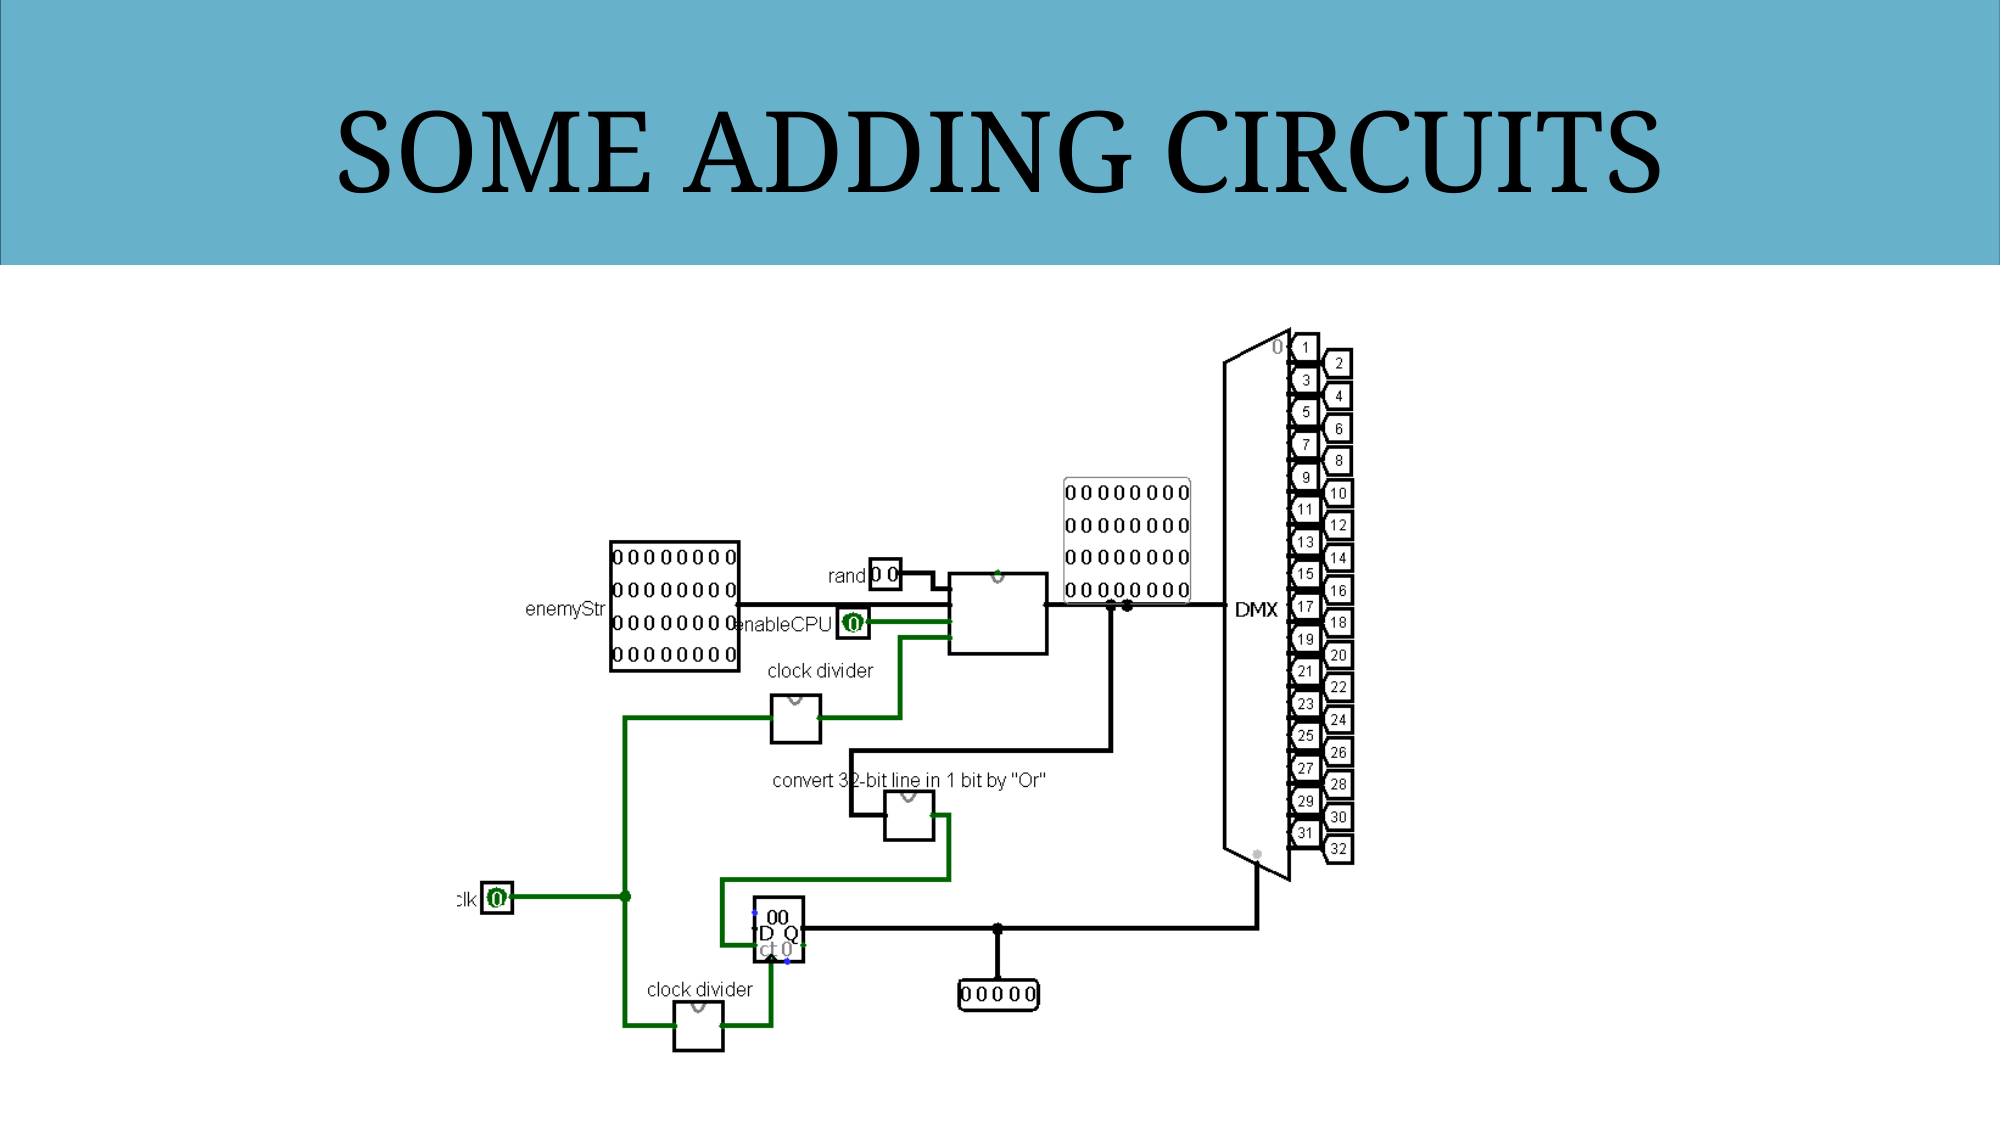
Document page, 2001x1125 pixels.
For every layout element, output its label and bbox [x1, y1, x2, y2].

picture [457, 281, 1380, 1078]
picture [0, 0, 2000, 265]
